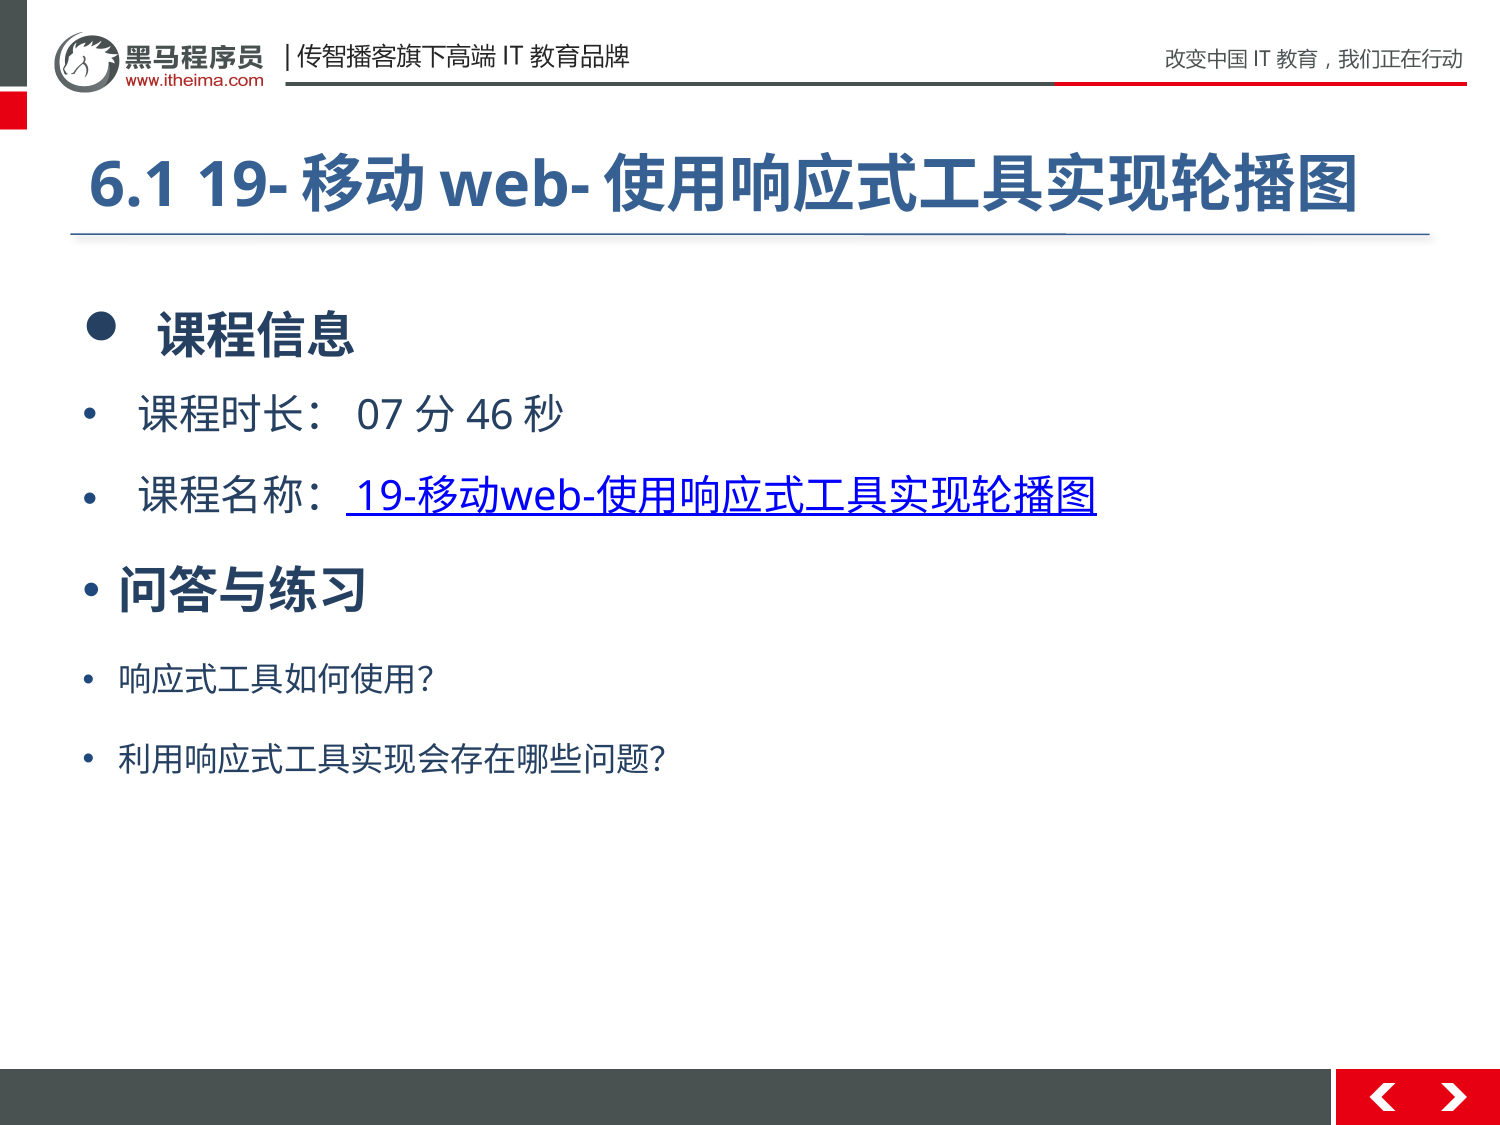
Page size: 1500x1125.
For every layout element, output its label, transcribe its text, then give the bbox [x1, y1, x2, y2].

picture [0, 0, 1500, 1125]
title [74, 113, 1426, 233]
text_box 6.1 19-移动web-使用响应式工具实现轮播图 [74, 128, 1425, 233]
text_box 课程信息 课程时长：07分46秒 课程名称： 19-移动web-使用响应式工具实现轮播图 问答与练习 响应式工具如何使用？ 利用响应式工具实现会存在哪些问题？ [68, 235, 1416, 786]
